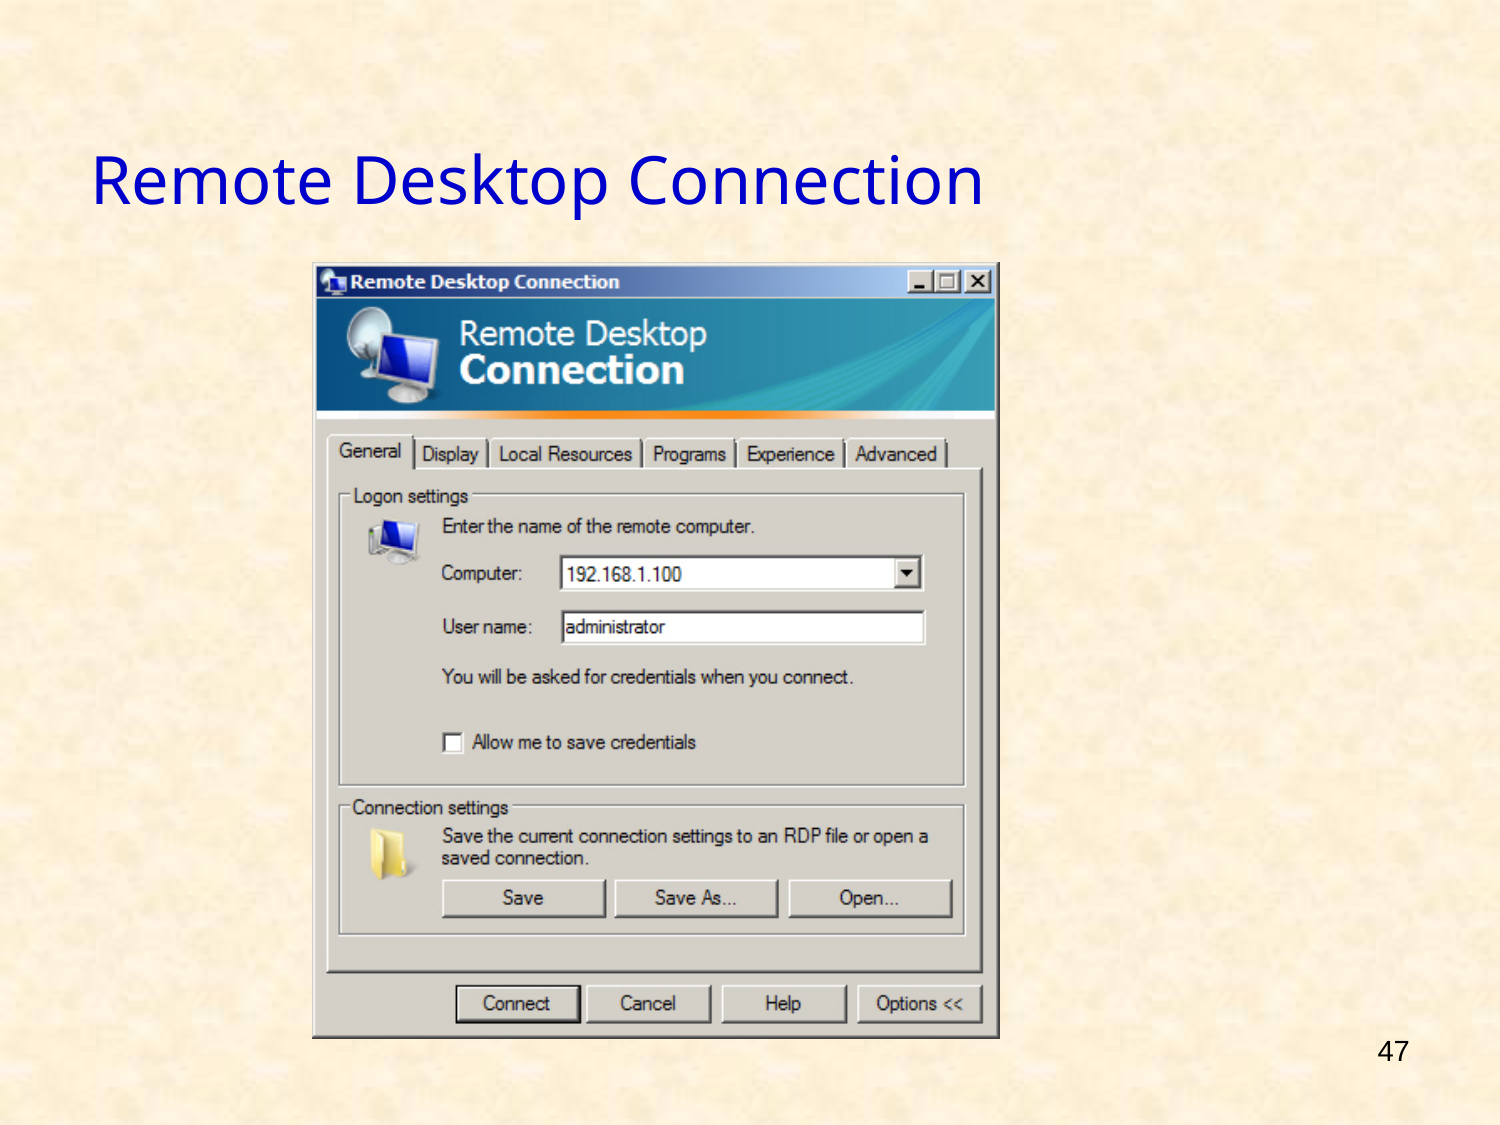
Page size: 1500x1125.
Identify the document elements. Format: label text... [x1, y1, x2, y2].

title Remote Desktop Connection [74, 74, 1426, 226]
picture [0, 0, 1500, 1125]
slide_number 47 [1074, 1024, 1426, 1103]
